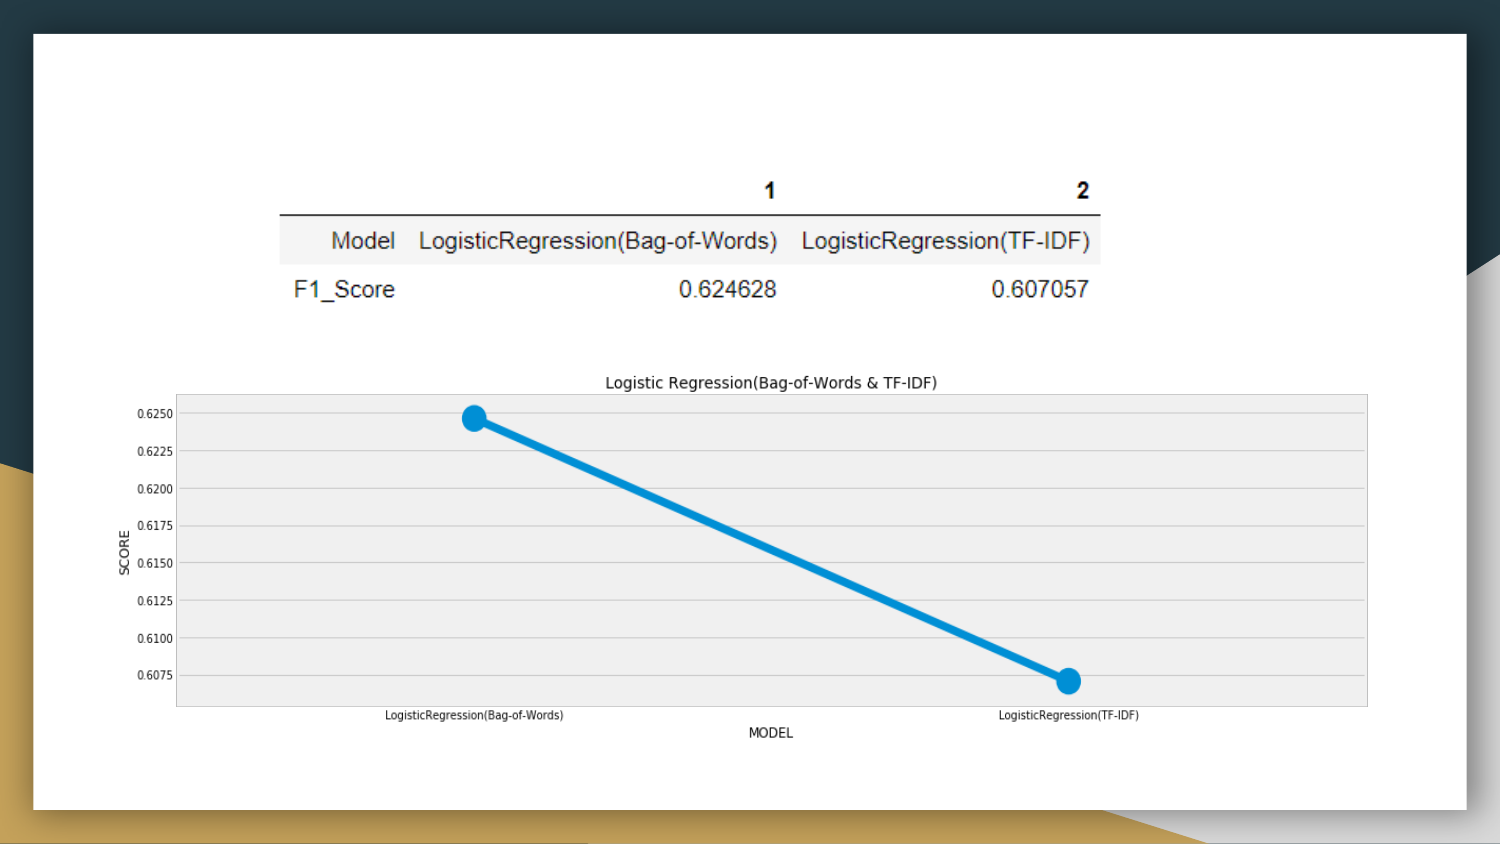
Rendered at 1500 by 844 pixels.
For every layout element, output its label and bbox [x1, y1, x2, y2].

picture [111, 368, 1374, 749]
picture [229, 177, 1129, 319]
